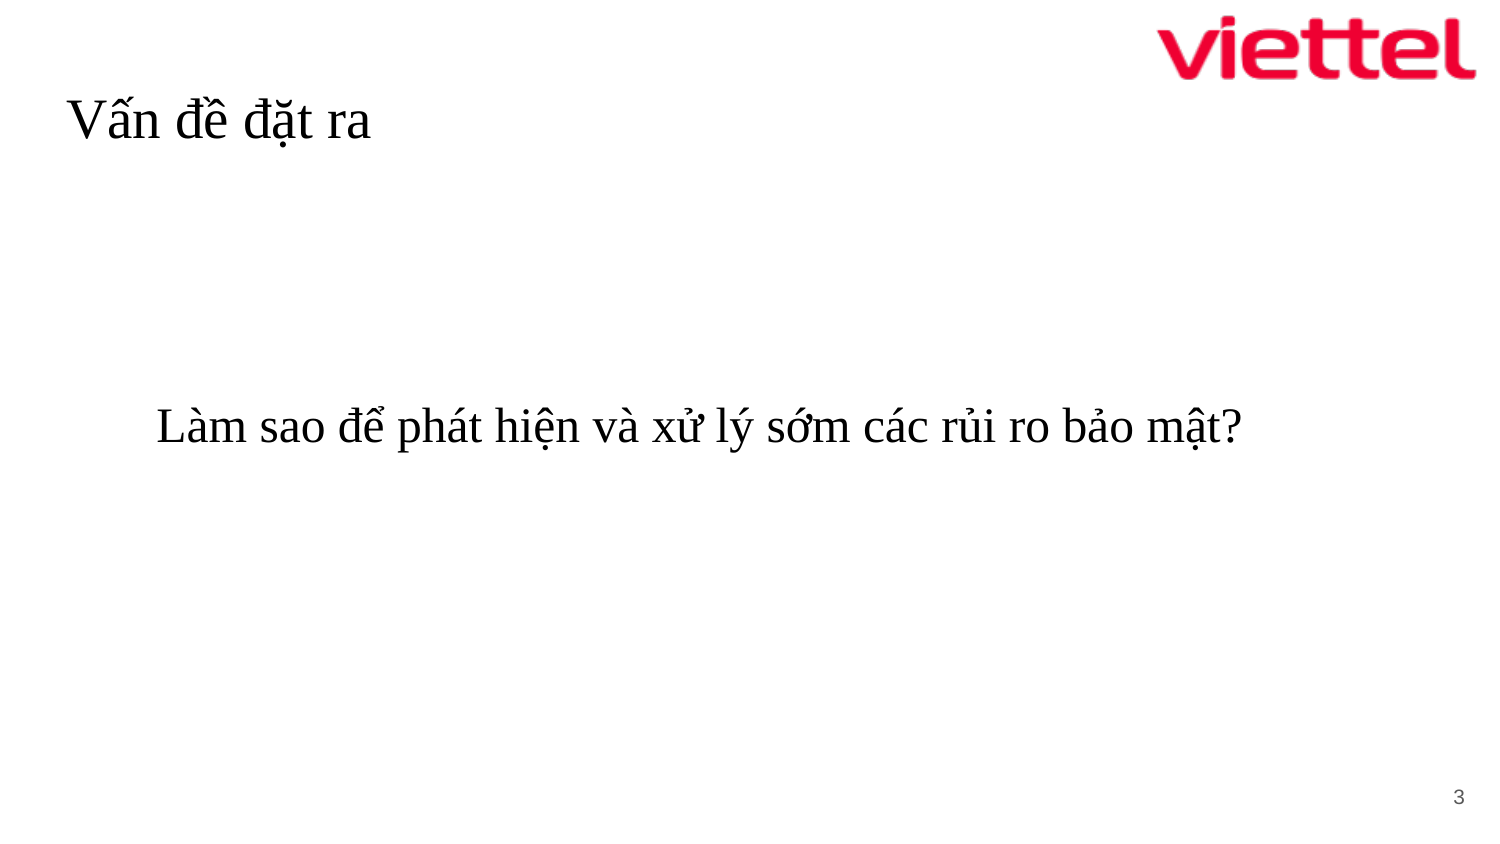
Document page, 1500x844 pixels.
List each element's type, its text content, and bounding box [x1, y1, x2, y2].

slide_number ‹#› [1389, 764, 1480, 830]
title Vấn đề đặt ra [51, 72, 1449, 167]
picture [1155, 13, 1478, 83]
list Làm sao để phát hiện và xử lý sớm các rủi ro bảo mật? [141, 374, 1359, 469]
